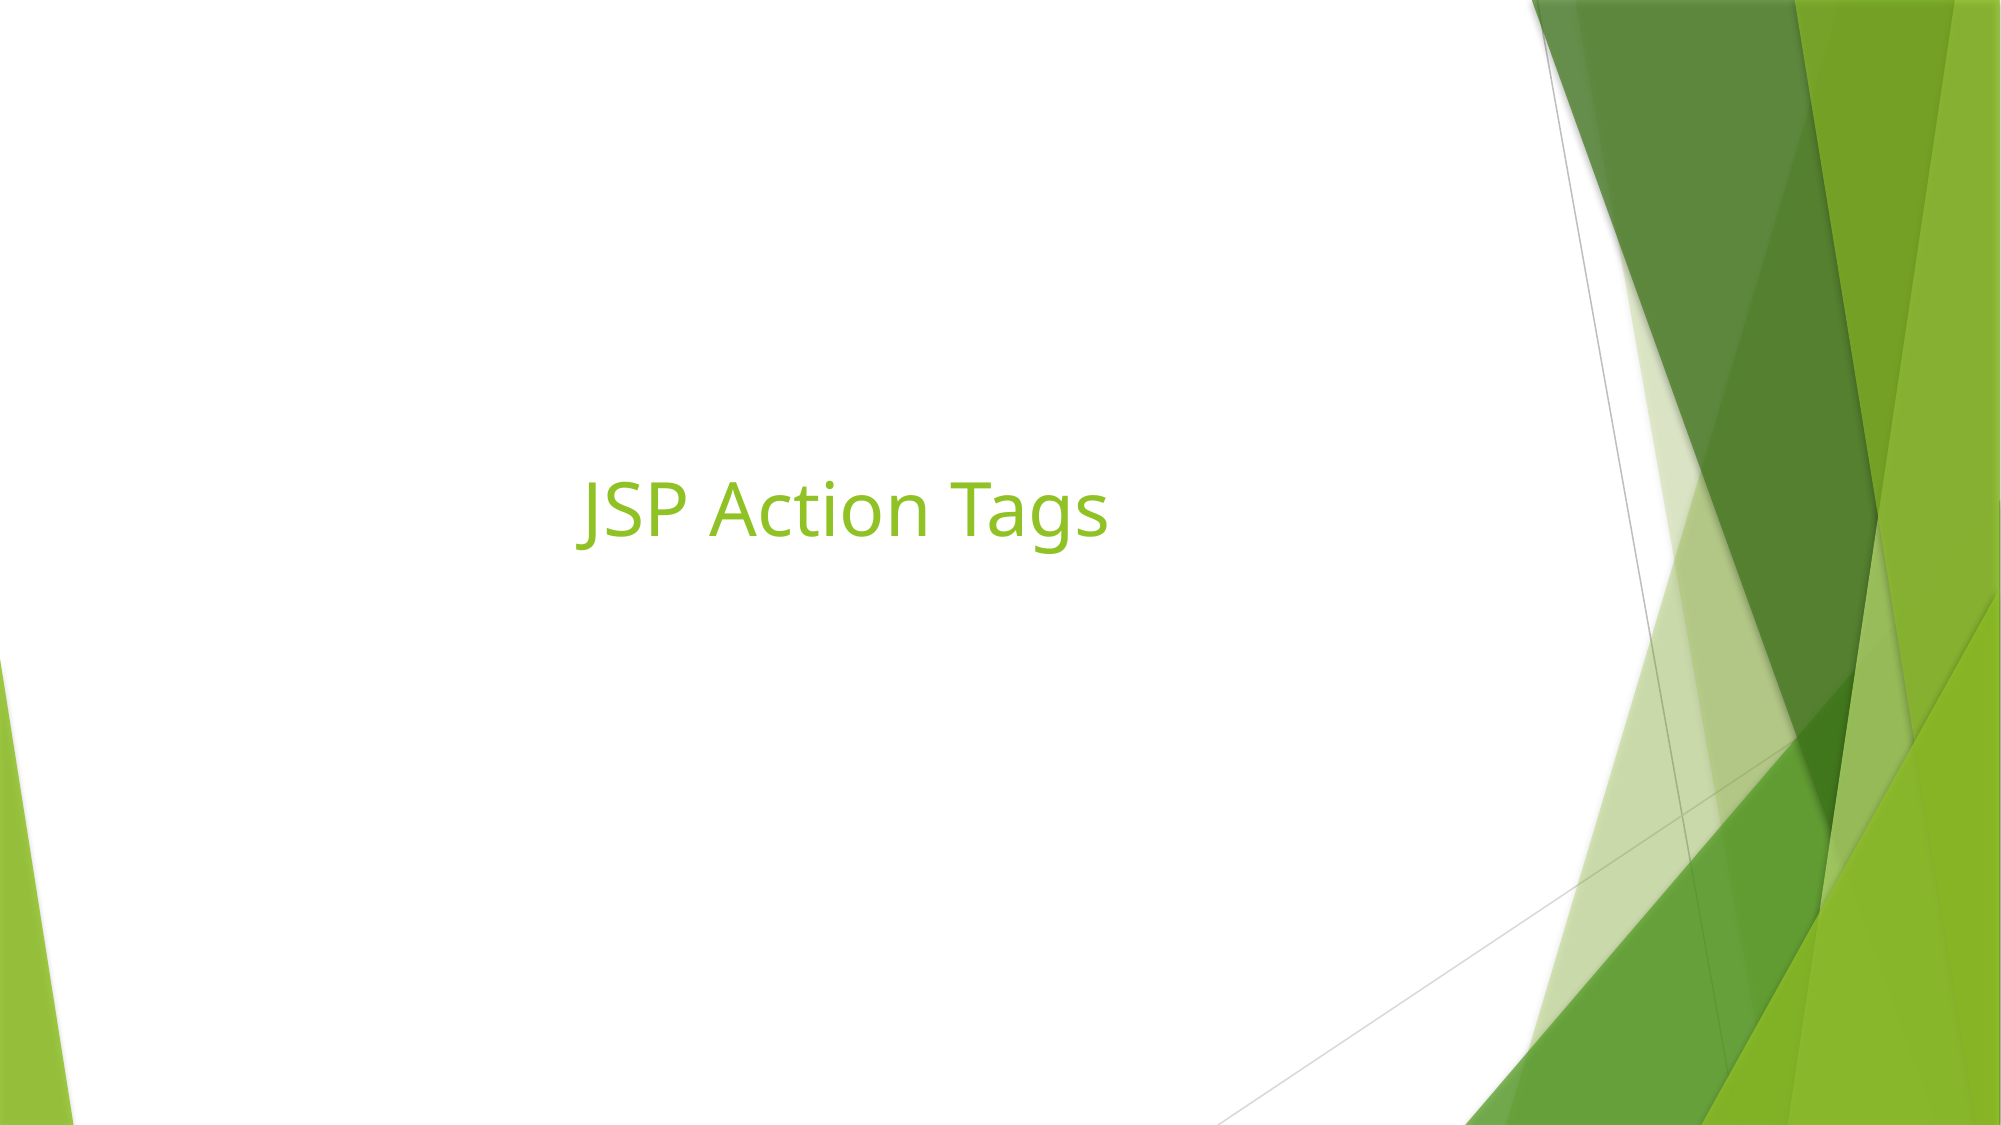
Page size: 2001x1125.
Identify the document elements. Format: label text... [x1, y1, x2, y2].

title JSP Action Tags [141, 454, 1553, 671]
